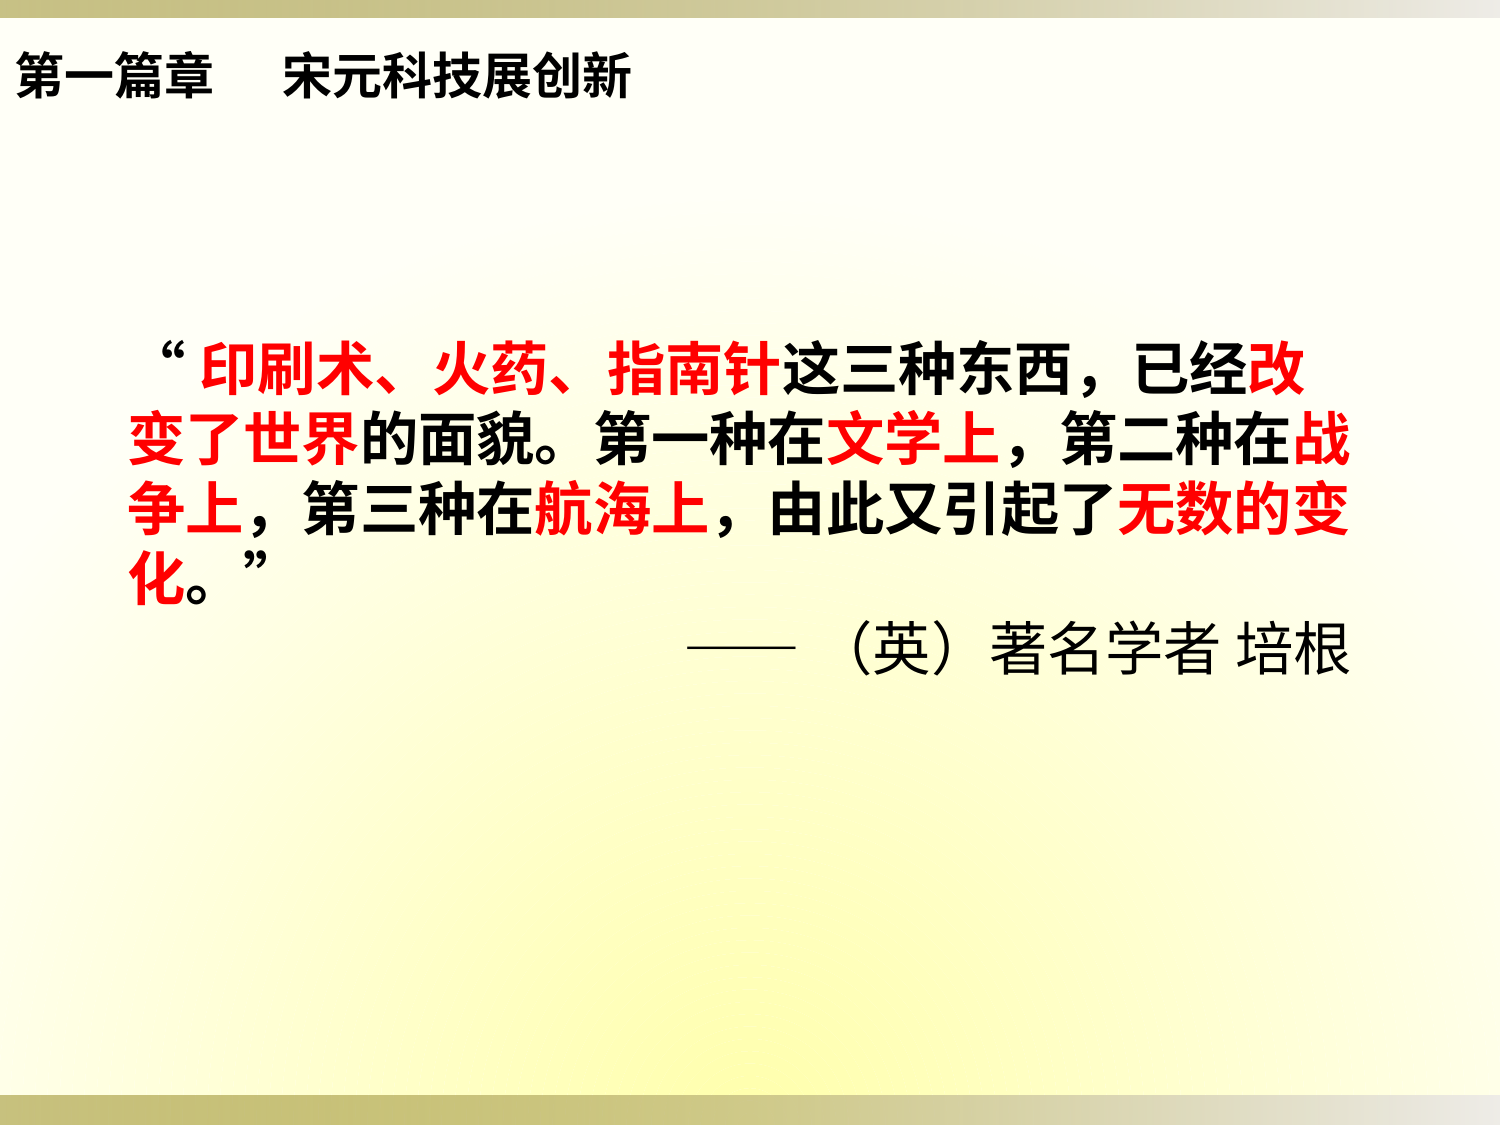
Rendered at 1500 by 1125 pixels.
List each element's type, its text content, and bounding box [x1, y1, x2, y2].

text_box “印刷术、火药、指南针这三种东西，已经改变了世界的面貌。第一种在文学上，第二种在战争上，第三种在航海上，由此又引起了无数的变化。” ——（英）著名学者 培根 [112, 324, 1367, 690]
text_box 第一篇章 宋元科技展创新 [0, 37, 1213, 113]
